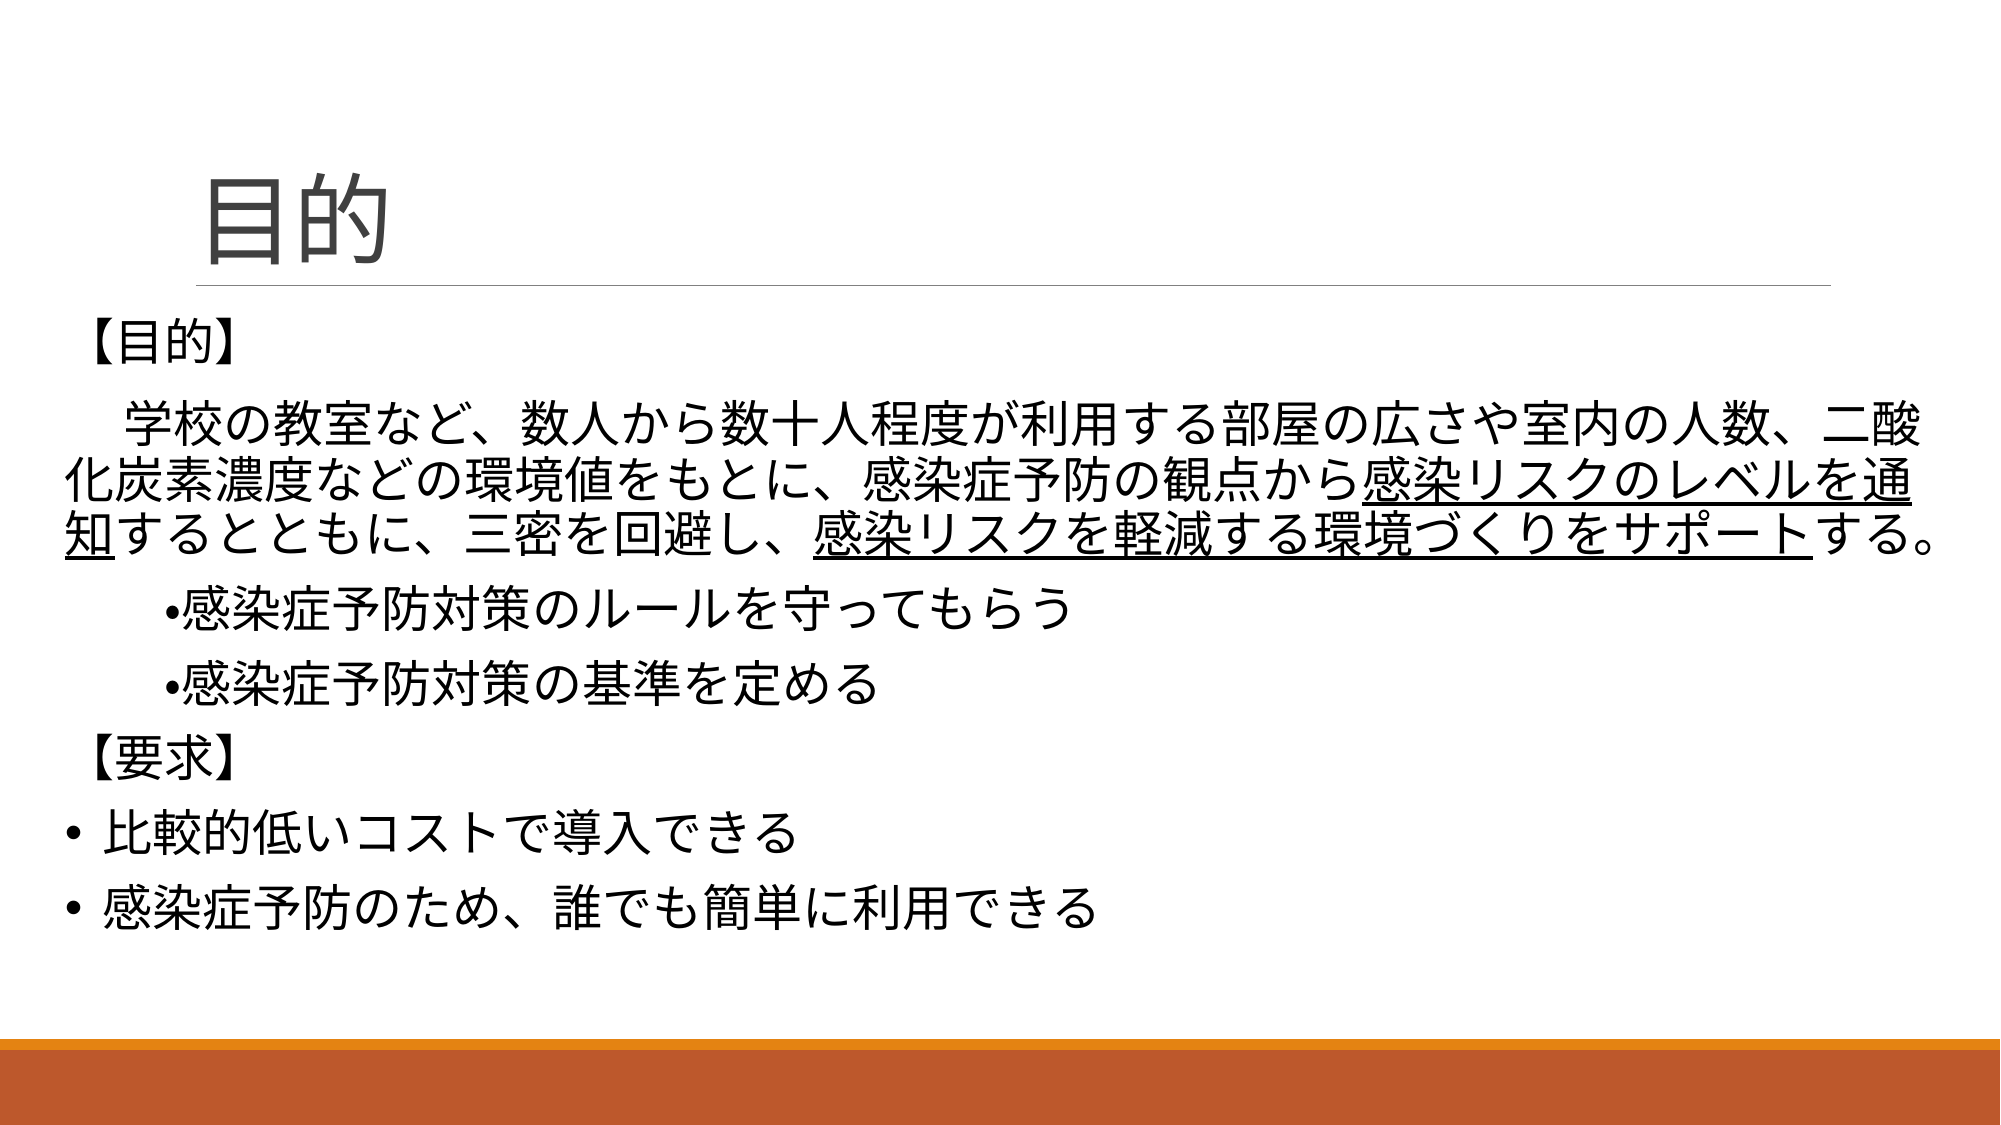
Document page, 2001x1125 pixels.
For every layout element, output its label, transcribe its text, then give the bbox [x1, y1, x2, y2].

title 目的 [180, 47, 1830, 285]
text_box 【目的】 学校の教室など、数人から数十人程度が利用する部屋の広さや室内の人数、二酸化炭素濃度などの環境値をもとに、感染症予防の観点から感染リスクのレベルを通知するとともに、三密を回避し、感染リスクを軽減する環境づくりをサポートする。 ・感染症予防対策のルールを守ってもらう ・感染症予防対策の基準を定める 【要求】 比較的低いコストで導入できる 感染症予防のため、誰でも簡単に利用できる [64, 309, 1946, 1012]
